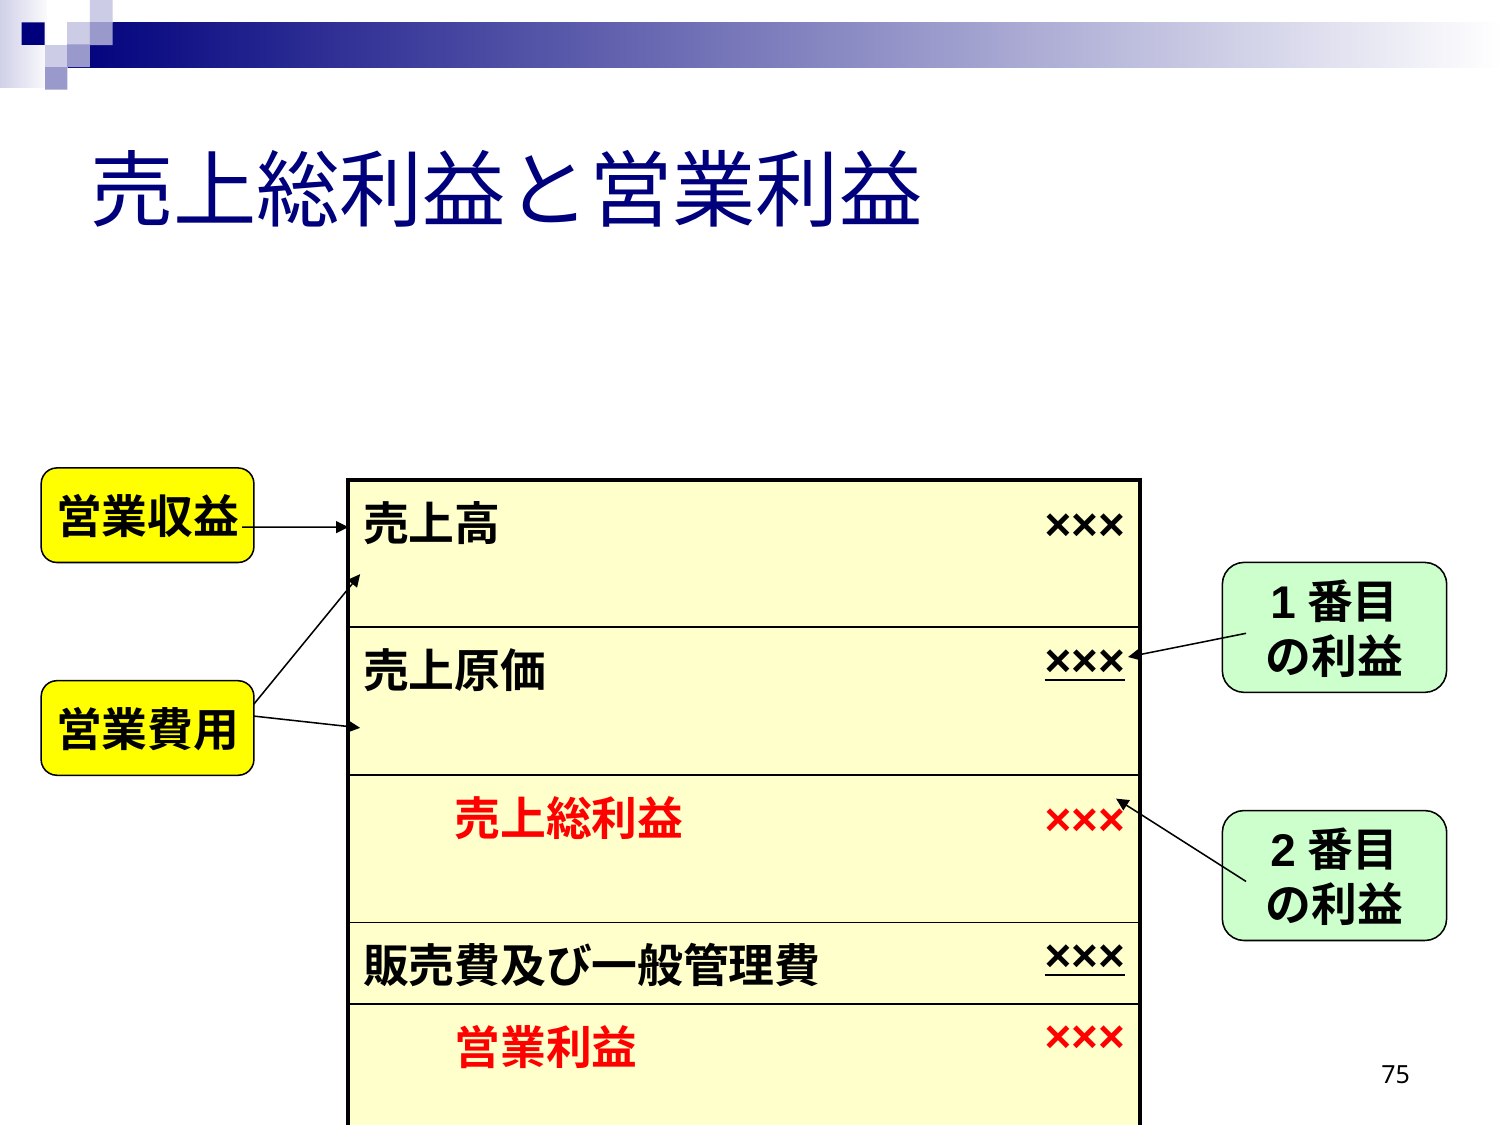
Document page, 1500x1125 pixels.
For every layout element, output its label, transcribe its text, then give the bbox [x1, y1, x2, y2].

text_box 2番目 の利益 [1222, 810, 1447, 941]
table_cell ××× [903, 628, 1138, 774]
table_header 売上高 [350, 482, 903, 626]
table_cell ××× [903, 776, 1138, 922]
text_box [253, 574, 361, 705]
text_box [1128, 633, 1247, 661]
table_cell ××× [903, 1005, 1138, 1125]
table_cell 売上原価 [350, 628, 903, 774]
slide_number 75 [1142, 1024, 1426, 1101]
text_box 営業収益 [41, 467, 254, 563]
title 売上総利益と営業利益 [75, 75, 1425, 300]
table_cell 販売費及び一般管理費 [350, 923, 903, 1003]
text_box 営業費用 [41, 680, 254, 776]
text_box [253, 715, 361, 733]
table_cell ××× [903, 923, 1138, 1003]
text_box 1番目 の利益 [1222, 562, 1447, 693]
table_cell 売上総利益 [350, 776, 903, 922]
table_header ××× [903, 482, 1138, 626]
text_box [1116, 798, 1247, 882]
table_cell 営業利益 [350, 1005, 903, 1125]
text_box [242, 520, 349, 534]
